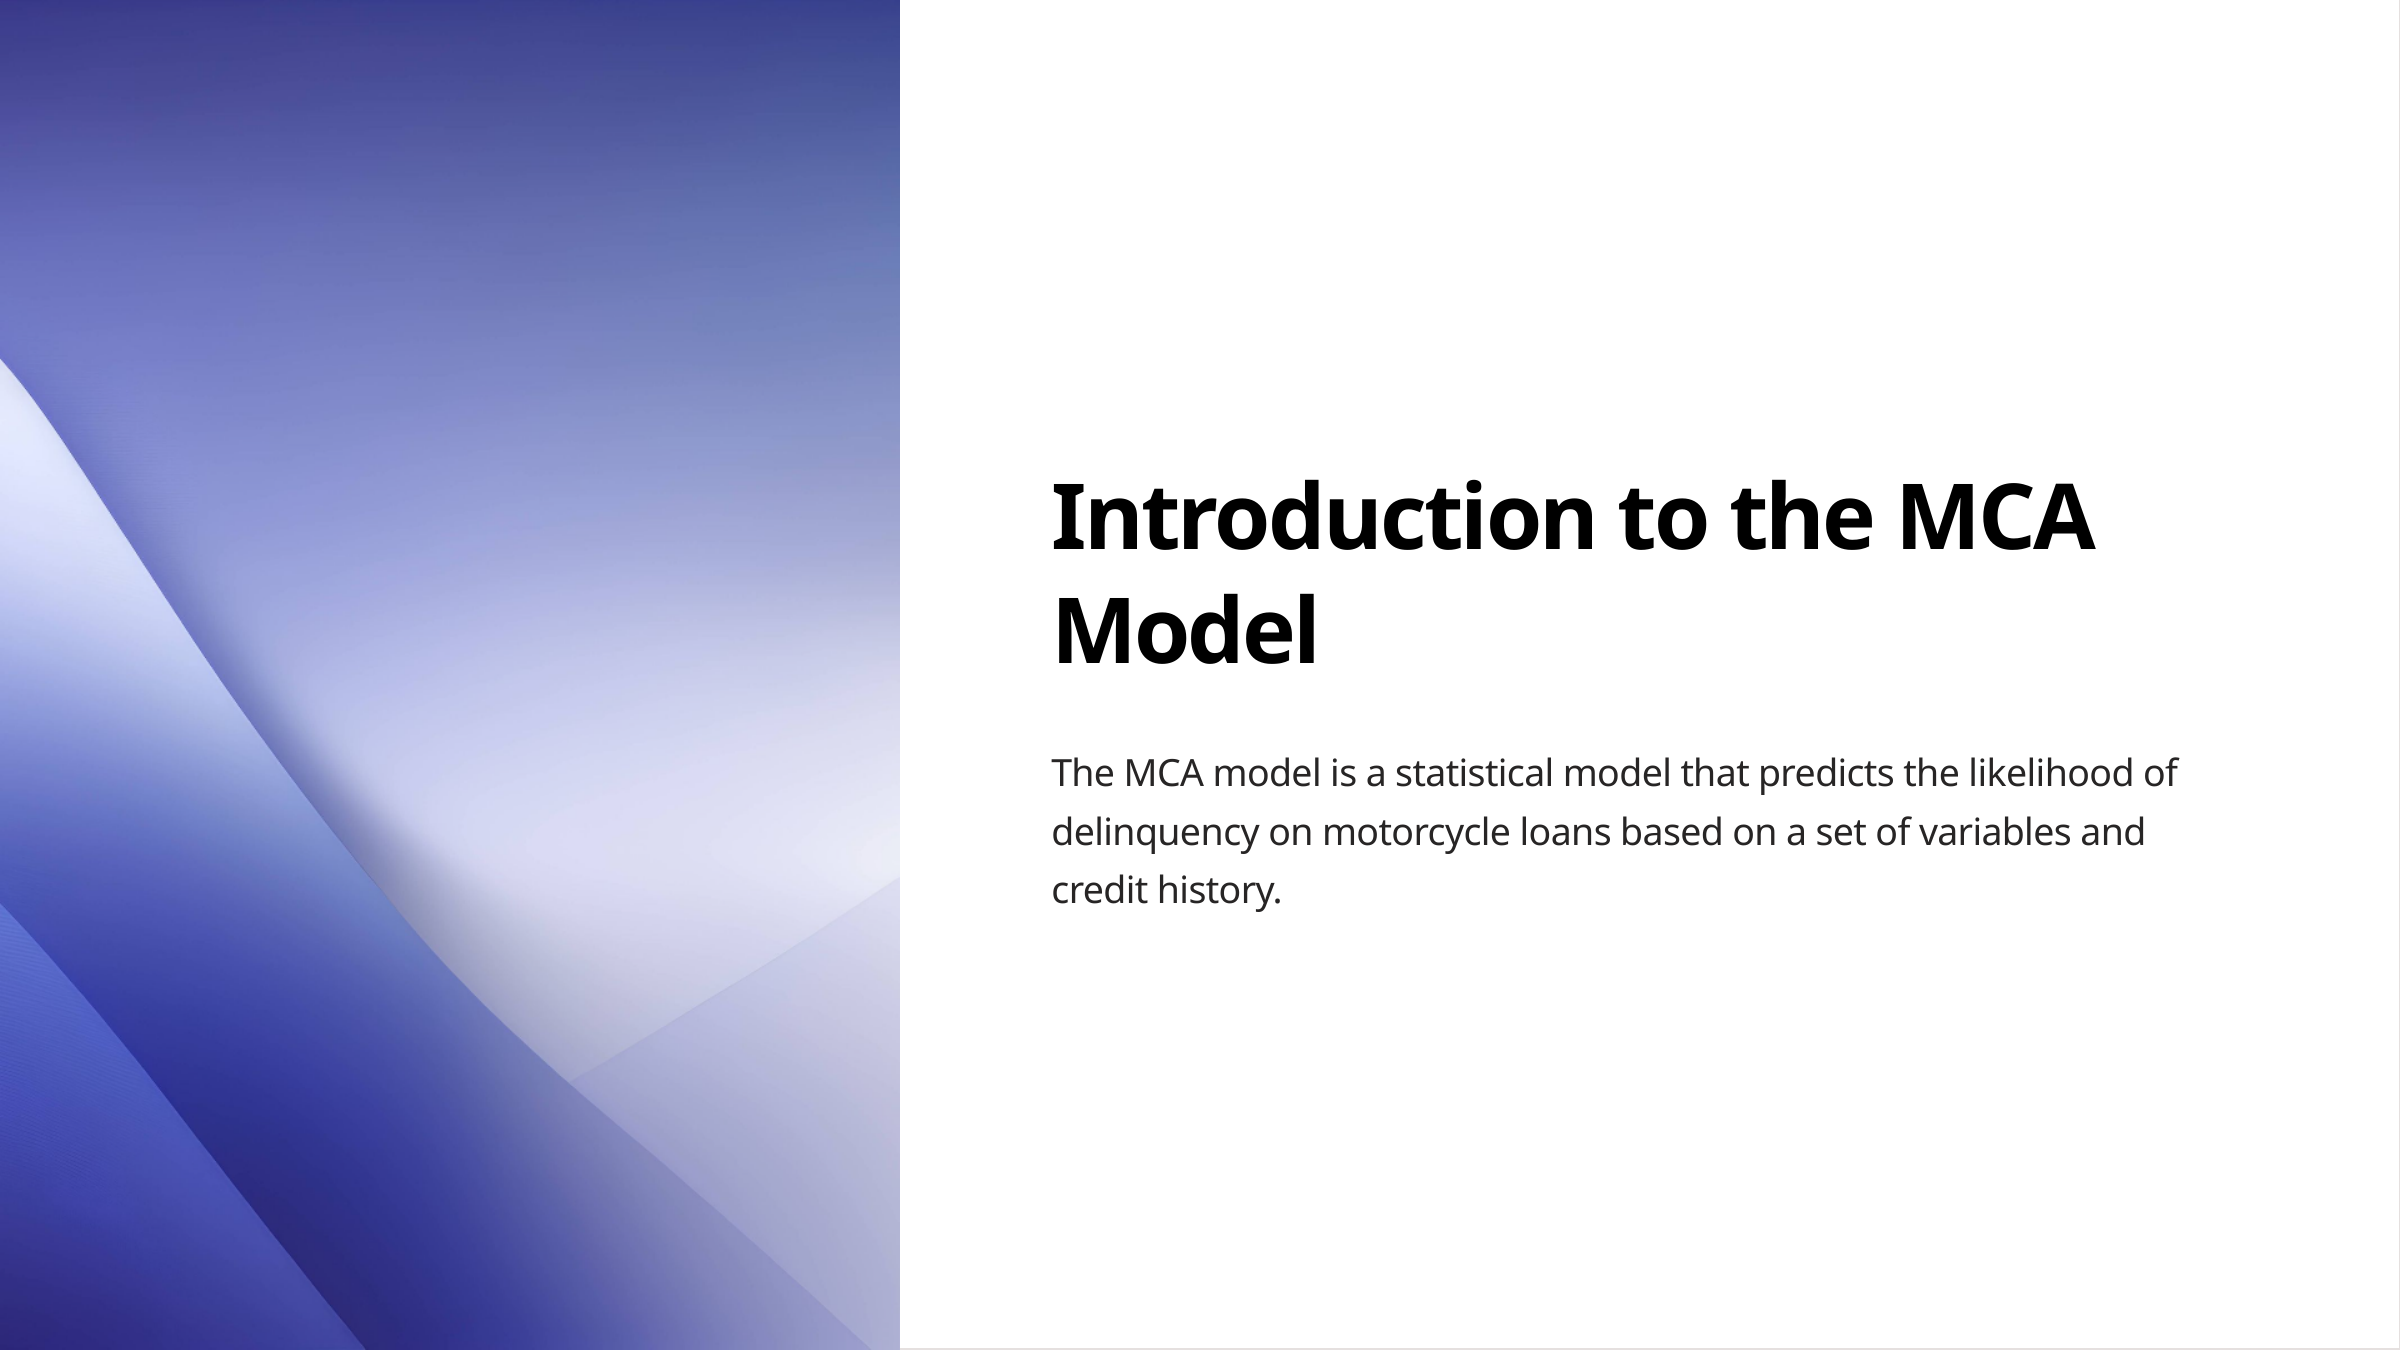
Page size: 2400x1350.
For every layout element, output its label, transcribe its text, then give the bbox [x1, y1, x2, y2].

picture [0, 0, 900, 1350]
text_box [900, 0, 2400, 1349]
text_box Introduction to the MCA Model [1036, 446, 2264, 674]
text_box The MCA model is a statistical model that predicts the likelihood of delinquency on motorcycle loans based on a set of variables and credit history. [1036, 728, 2264, 1121]
